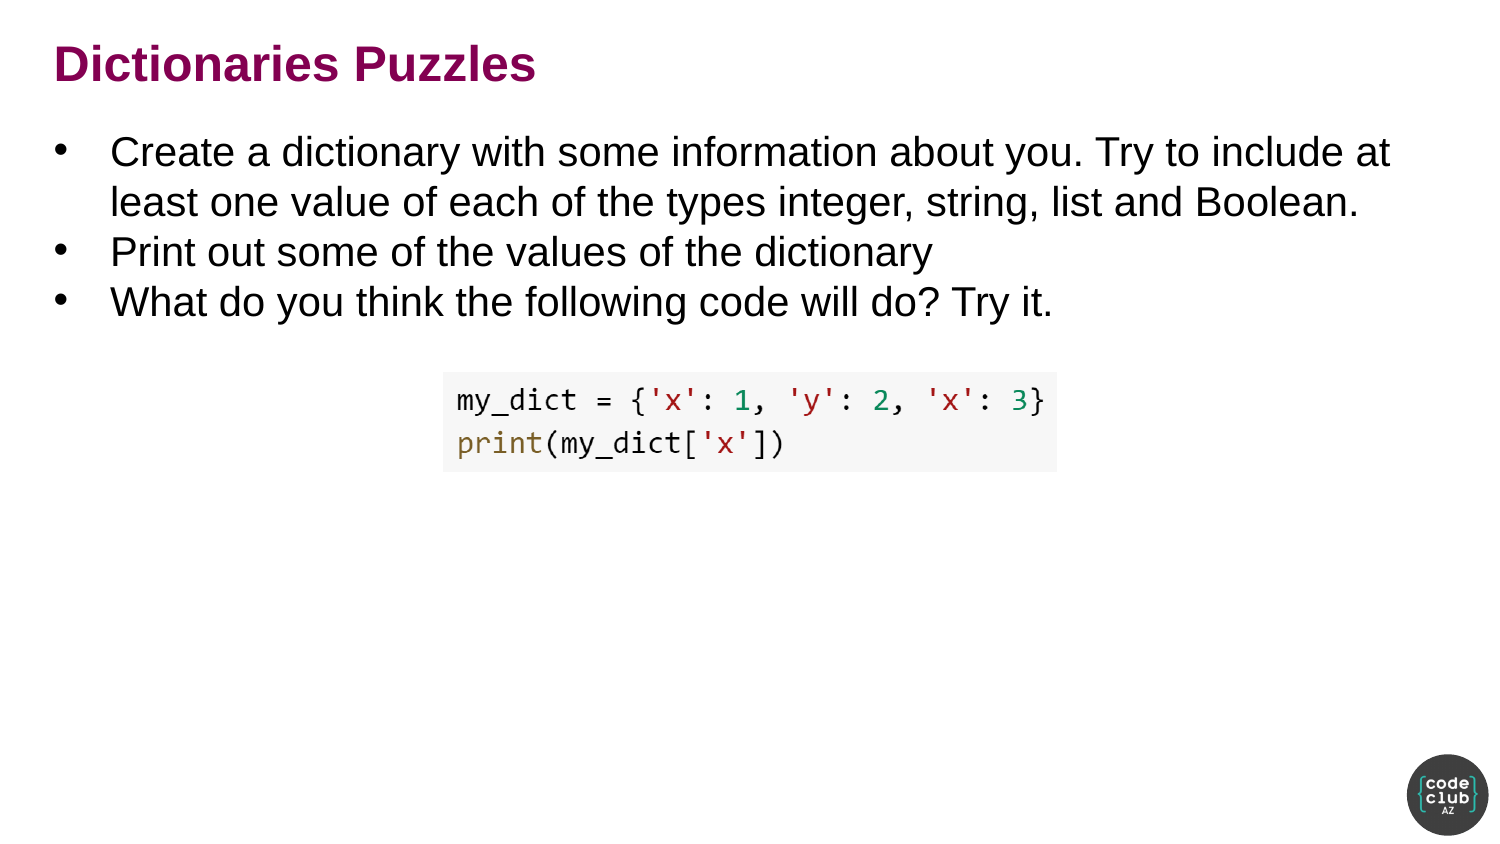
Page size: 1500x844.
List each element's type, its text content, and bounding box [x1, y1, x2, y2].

picture [1406, 753, 1489, 836]
picture [442, 372, 1058, 472]
text_box Create a dictionary with some information about you. Try to include at least one value of each of the types integer, string, list and Boolean. Print out some of the values of the dictionary What do you think the following code will do? Try it. [38, 116, 1453, 822]
title Dictionaries Puzzles [38, 23, 1477, 107]
